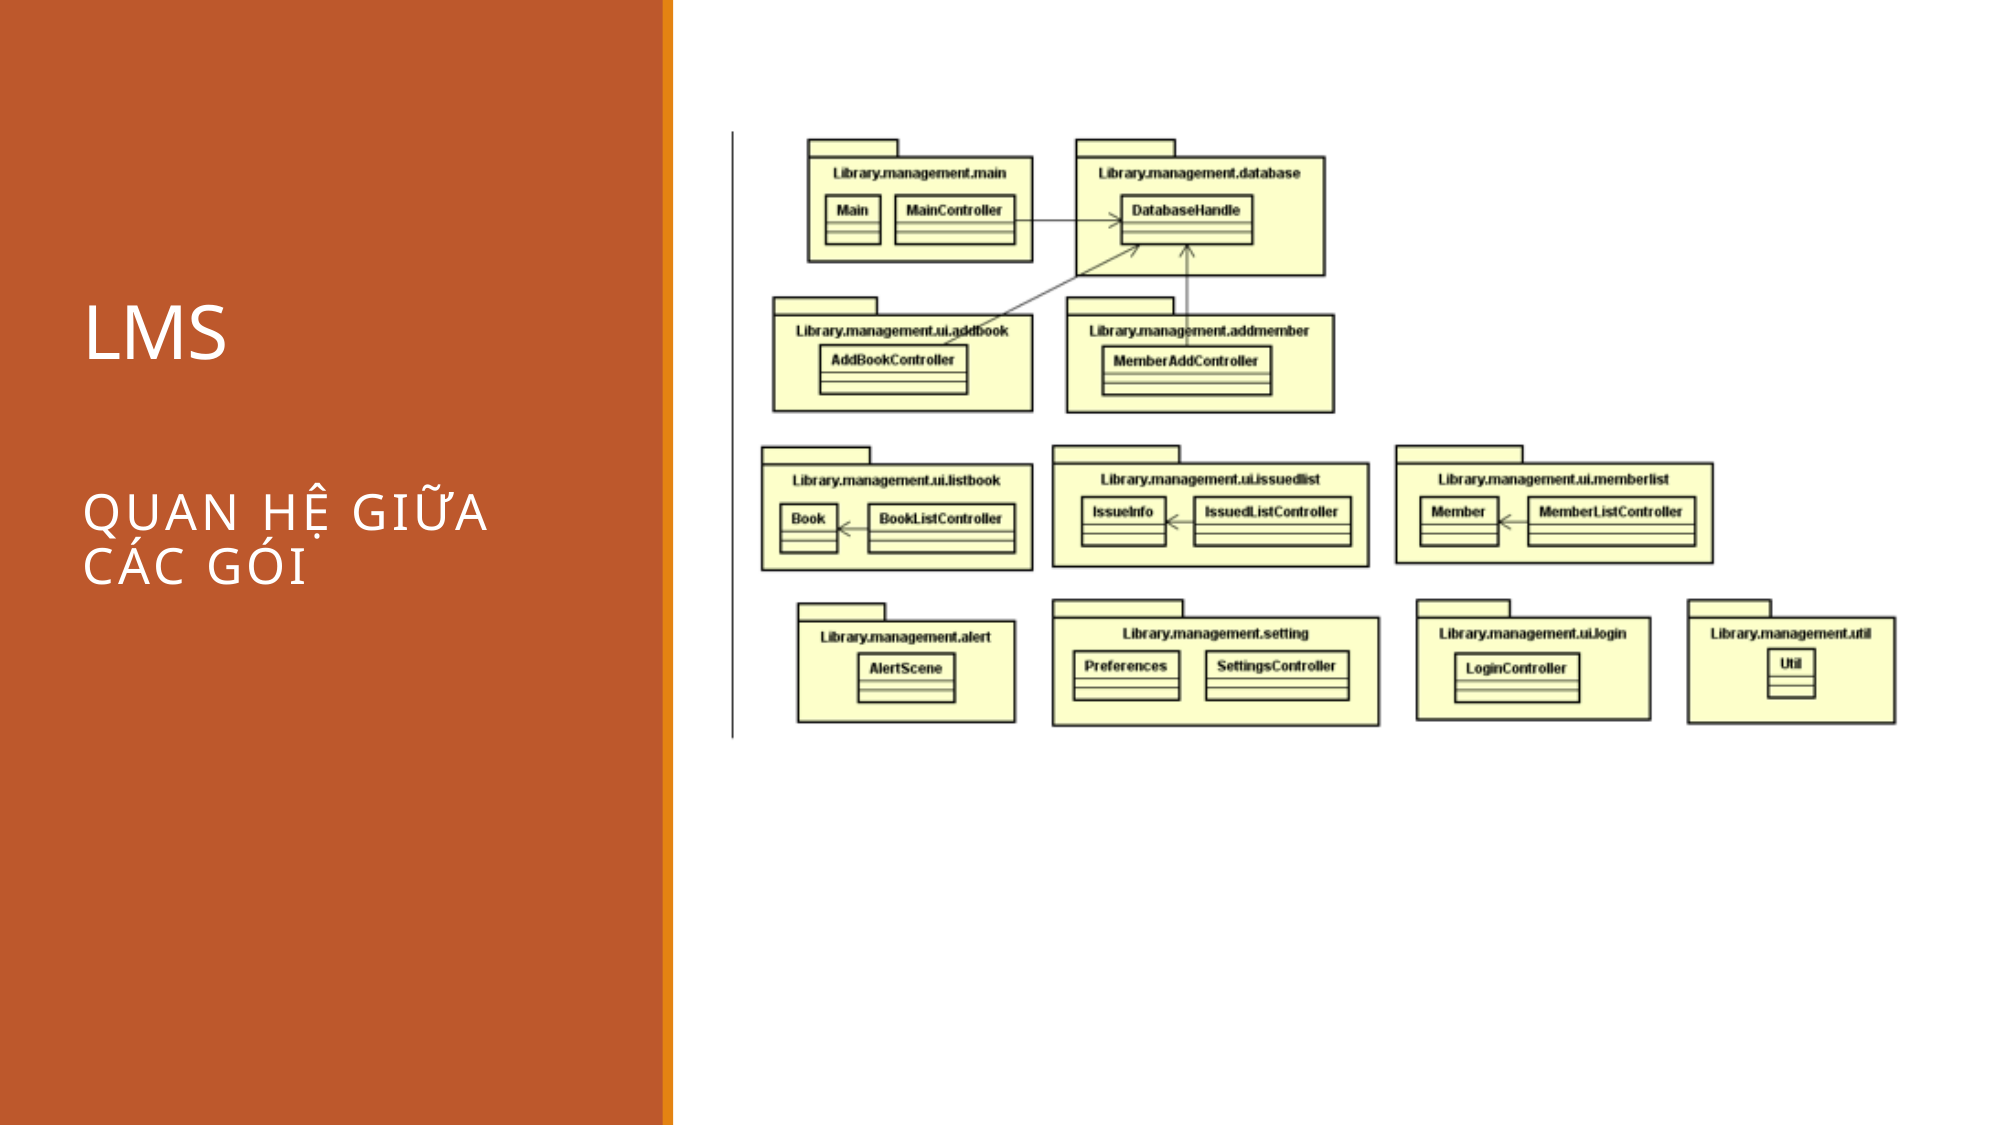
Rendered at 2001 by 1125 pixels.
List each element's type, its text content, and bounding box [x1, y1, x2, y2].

list QUan hệ giữa các gói [74, 479, 601, 1035]
picture [711, 119, 1974, 775]
title LMS [74, 96, 601, 473]
